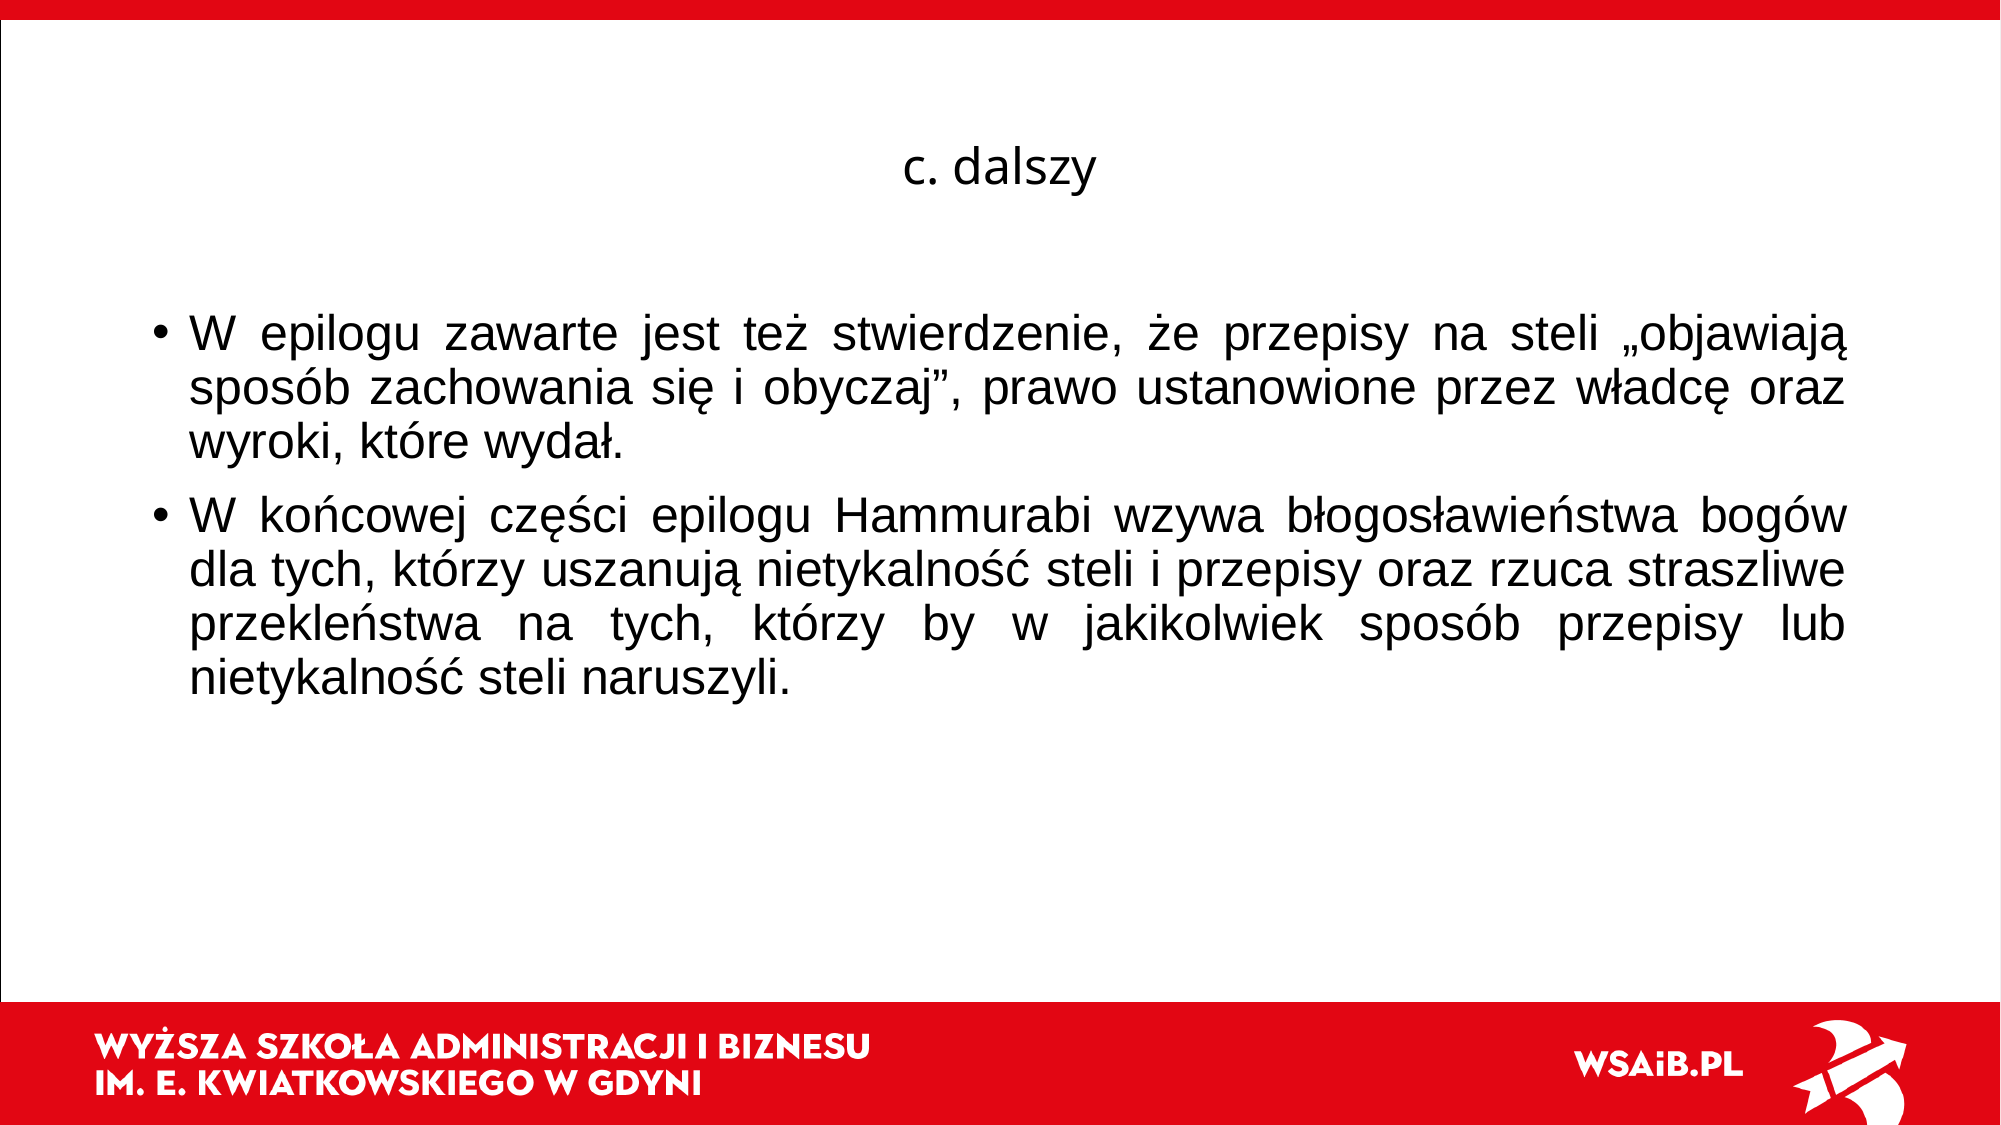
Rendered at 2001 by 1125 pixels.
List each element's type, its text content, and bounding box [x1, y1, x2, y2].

picture [0, 0, 2001, 1125]
list W epilogu zawarte jest też stwierdzenie, że przepisy na steli „objawiają sposób zachowania się i obyczaj”, prawo ustanowione przez władcę oraz wyroki, które wydał. W końcowej części epilogu Hammurabi wzywa błogosławieństwa bogów dla tych, którzy uszanują nietykalność steli i przepisy oraz rzuca straszliwe przekleństwa na tych, którzy by w jakikolwiek sposób przepisy lub nietykalność steli naruszyli. [137, 299, 1863, 861]
title c. dalszy [137, 59, 1863, 278]
